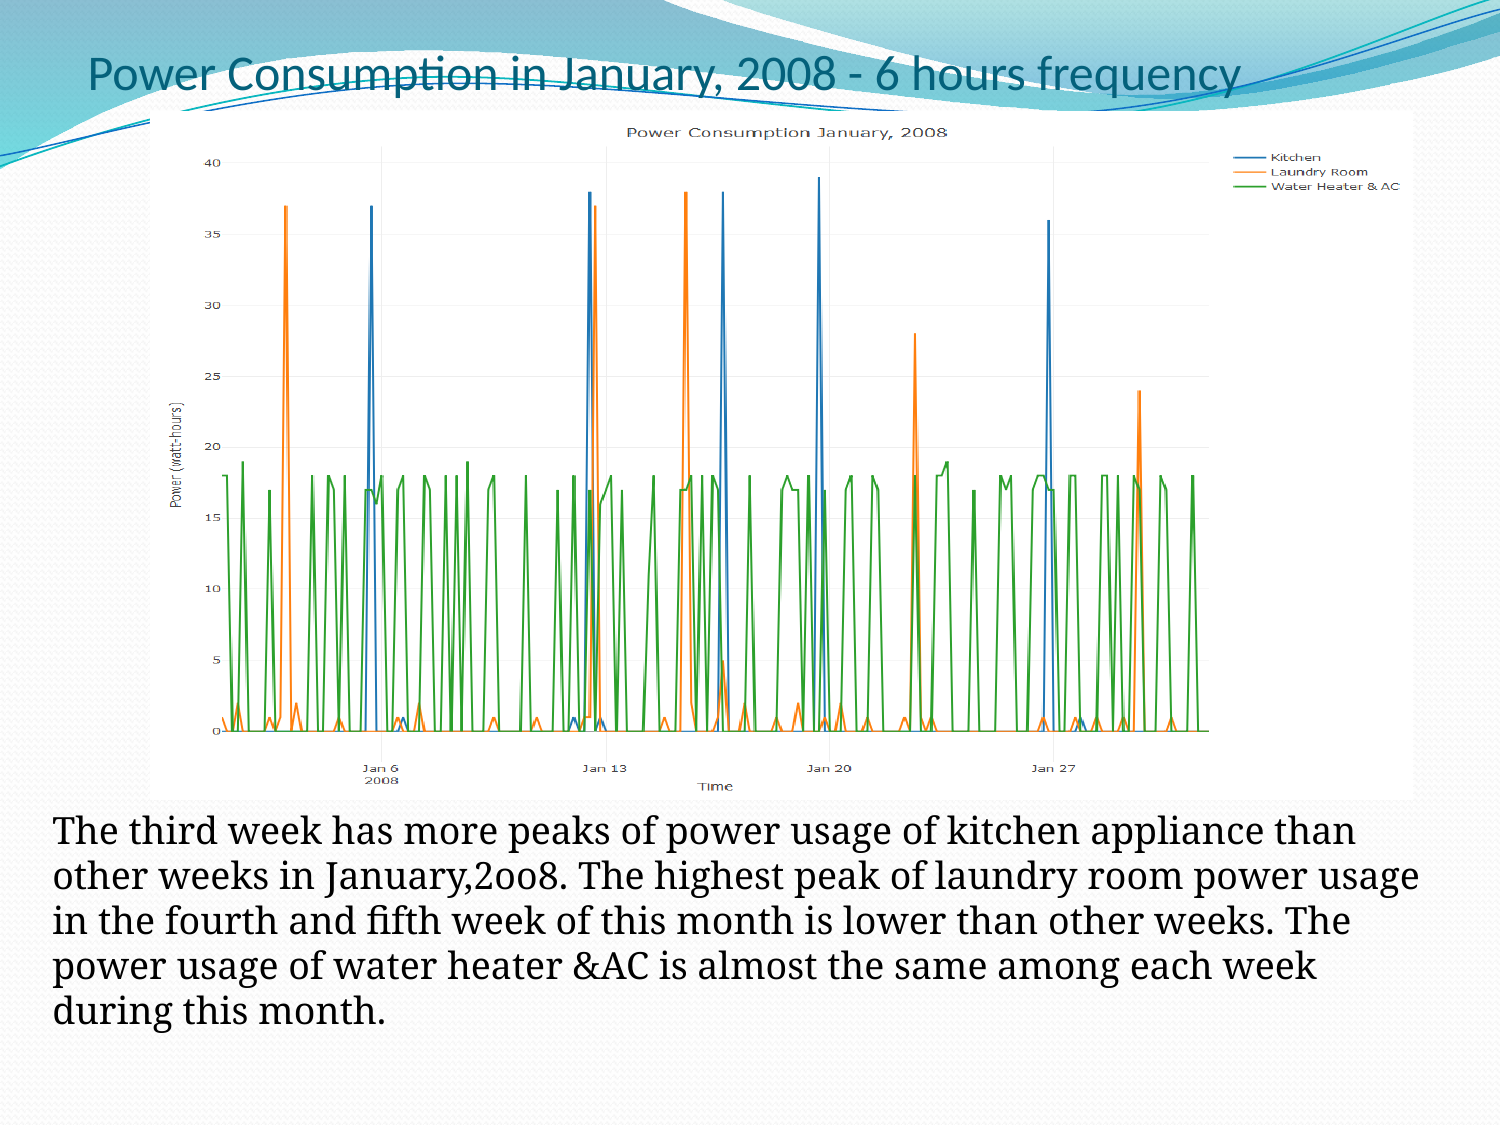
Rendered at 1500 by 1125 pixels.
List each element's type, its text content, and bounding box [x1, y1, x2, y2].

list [149, 111, 1413, 801]
title Power Consumption in January, 2008 - 6 hours frequency [87, 24, 1413, 100]
text_box The third week has more peaks of power usage of kitchen appliance than other weeks in January,2oo8. The highest peak of laundry room power usage in the fourth and fifth week of this month is lower than other weeks. The power usage of water heater &AC is almost the same among each week during this month. [37, 799, 1438, 1040]
